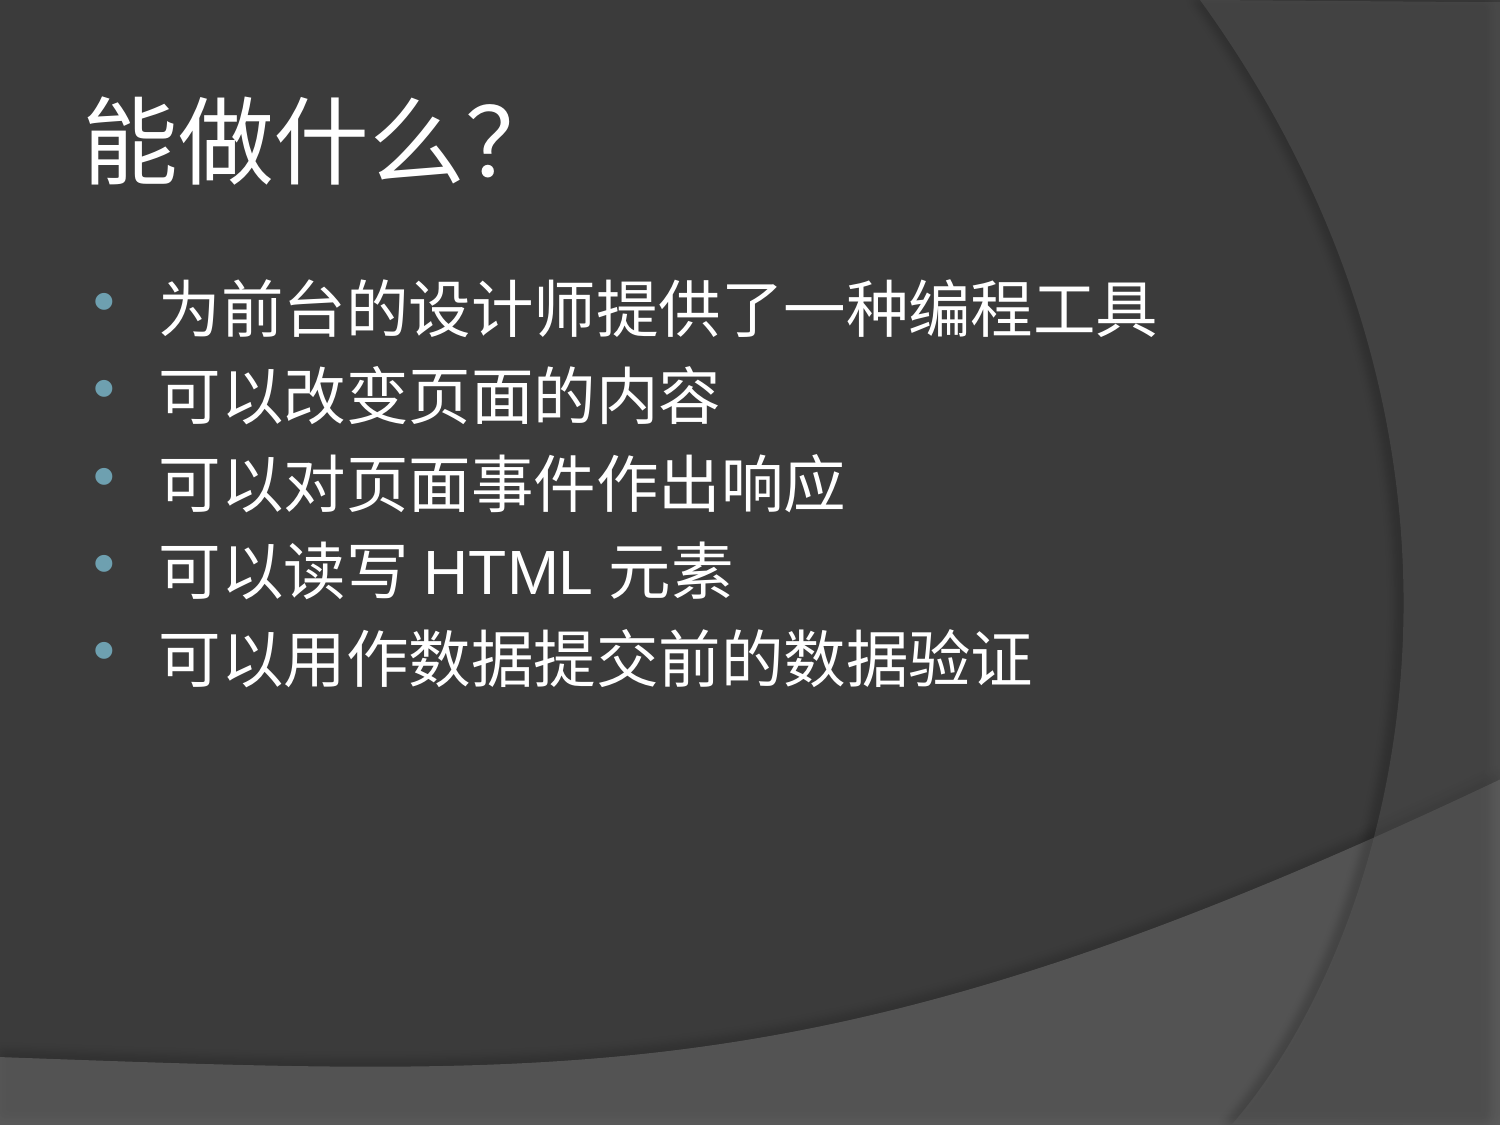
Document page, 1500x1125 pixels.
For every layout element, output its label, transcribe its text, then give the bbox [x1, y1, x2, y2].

list 为前台的设计师提供了一种编程工具 可以改变页面的内容 可以对页面事件作出响应 可以读写HTML元素 可以用作数据提交前的数据验证 [75, 262, 1300, 1005]
title 能做什么？ [75, 45, 1300, 233]
